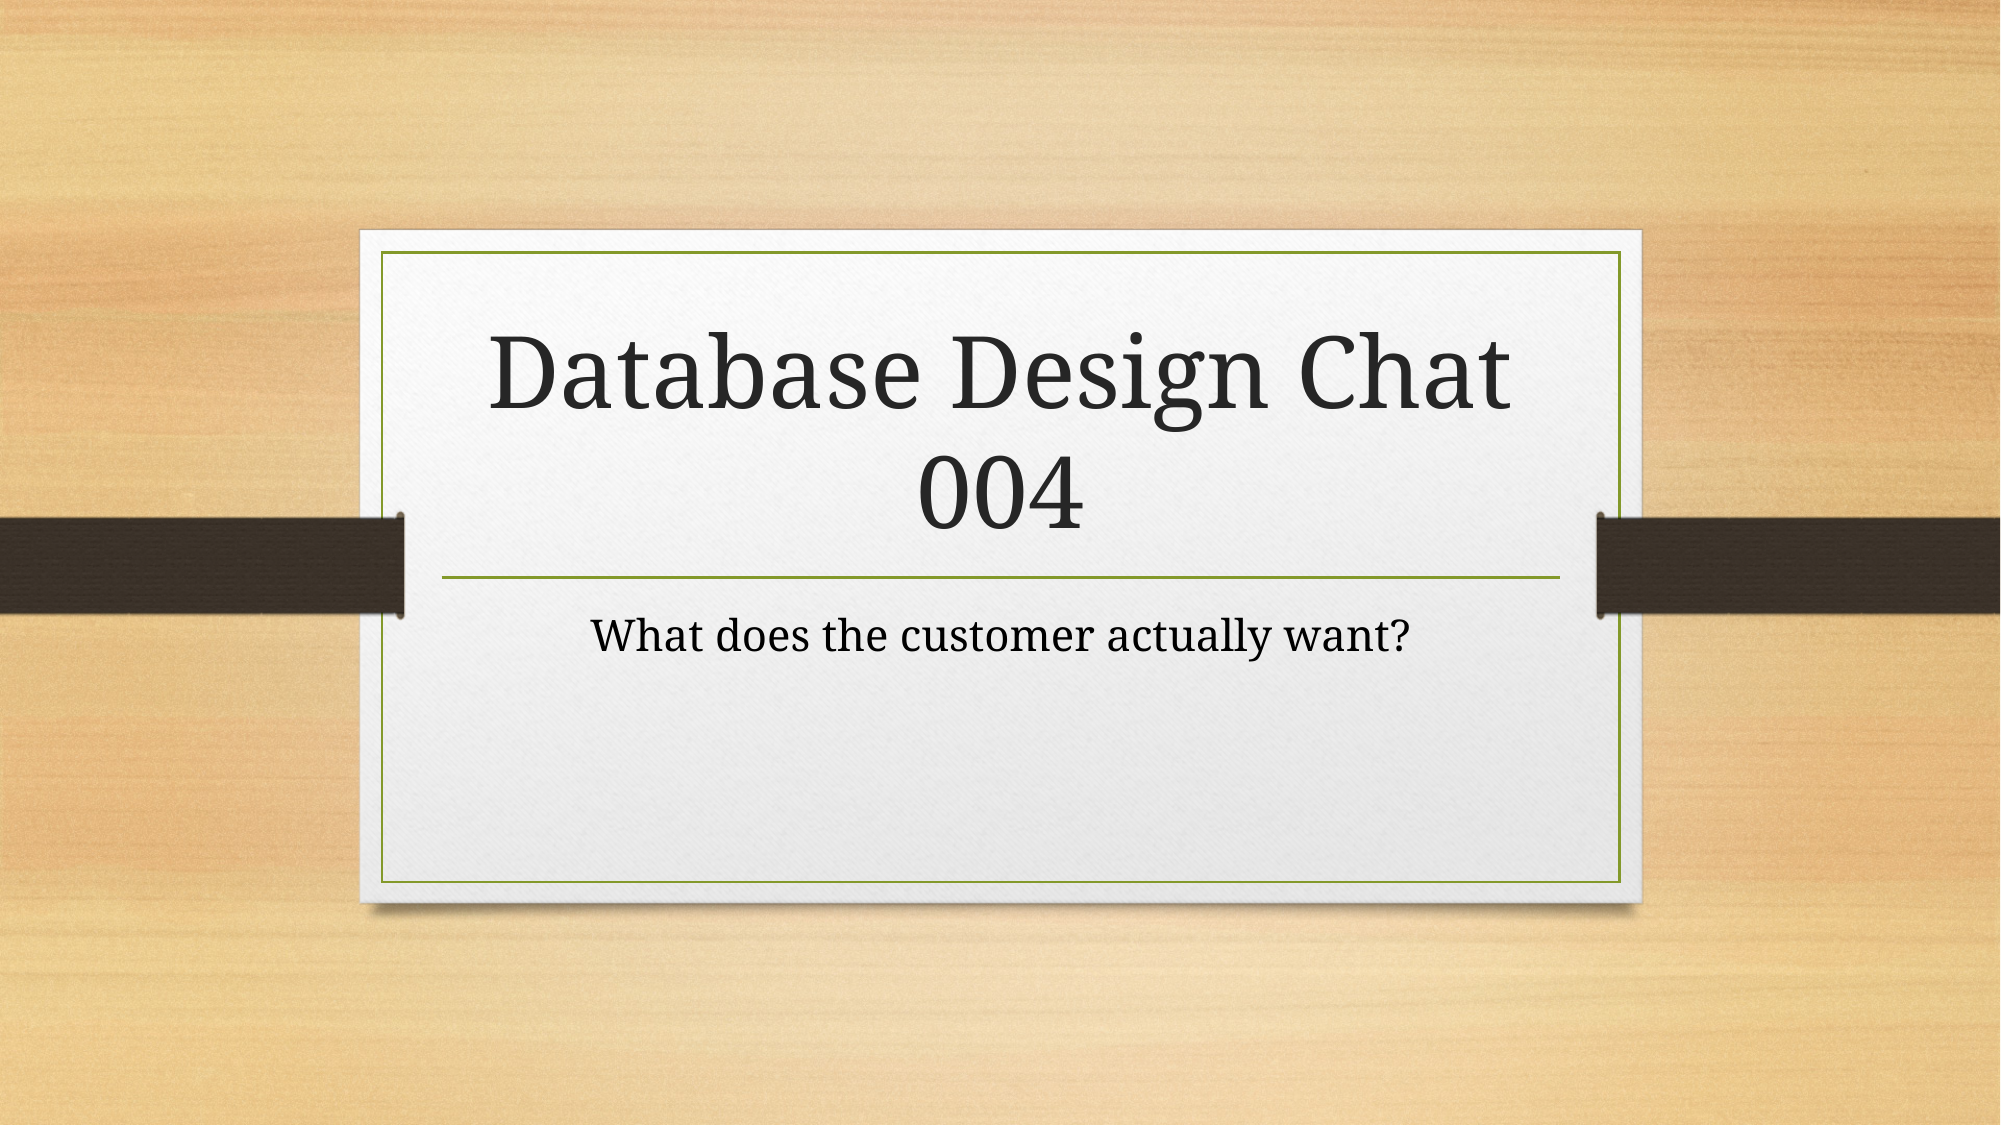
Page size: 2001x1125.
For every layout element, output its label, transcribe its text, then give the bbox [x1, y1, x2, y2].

title Database Design Chat 004 [441, 306, 1560, 556]
subtitle What does the customer actually want? [441, 600, 1560, 817]
picture [0, 0, 2001, 1125]
